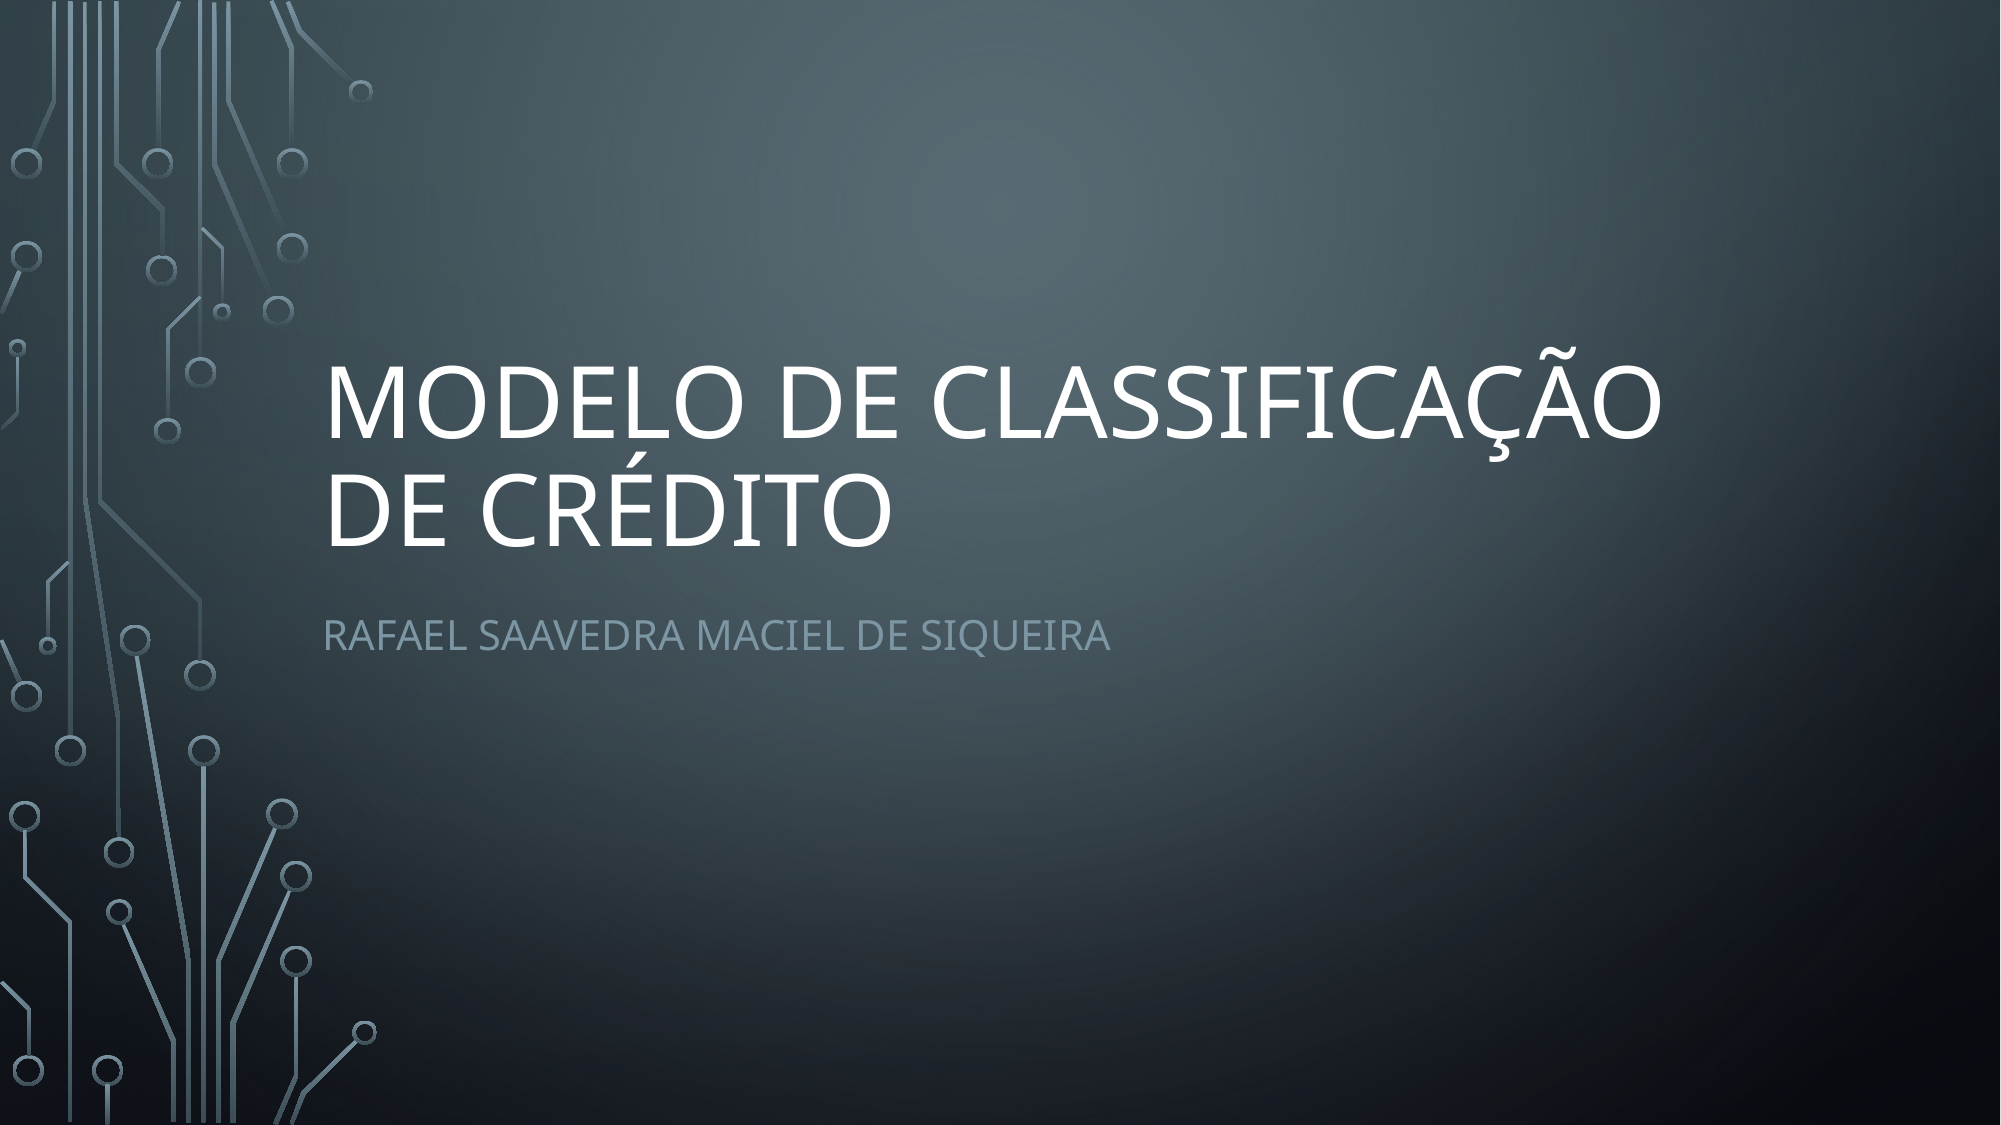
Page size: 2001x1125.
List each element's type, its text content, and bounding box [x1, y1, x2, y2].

subtitle Rafael Saavedra Maciel de Siqueira [307, 590, 1750, 863]
title Modelo de Classificação de Crédito [307, 184, 1750, 576]
